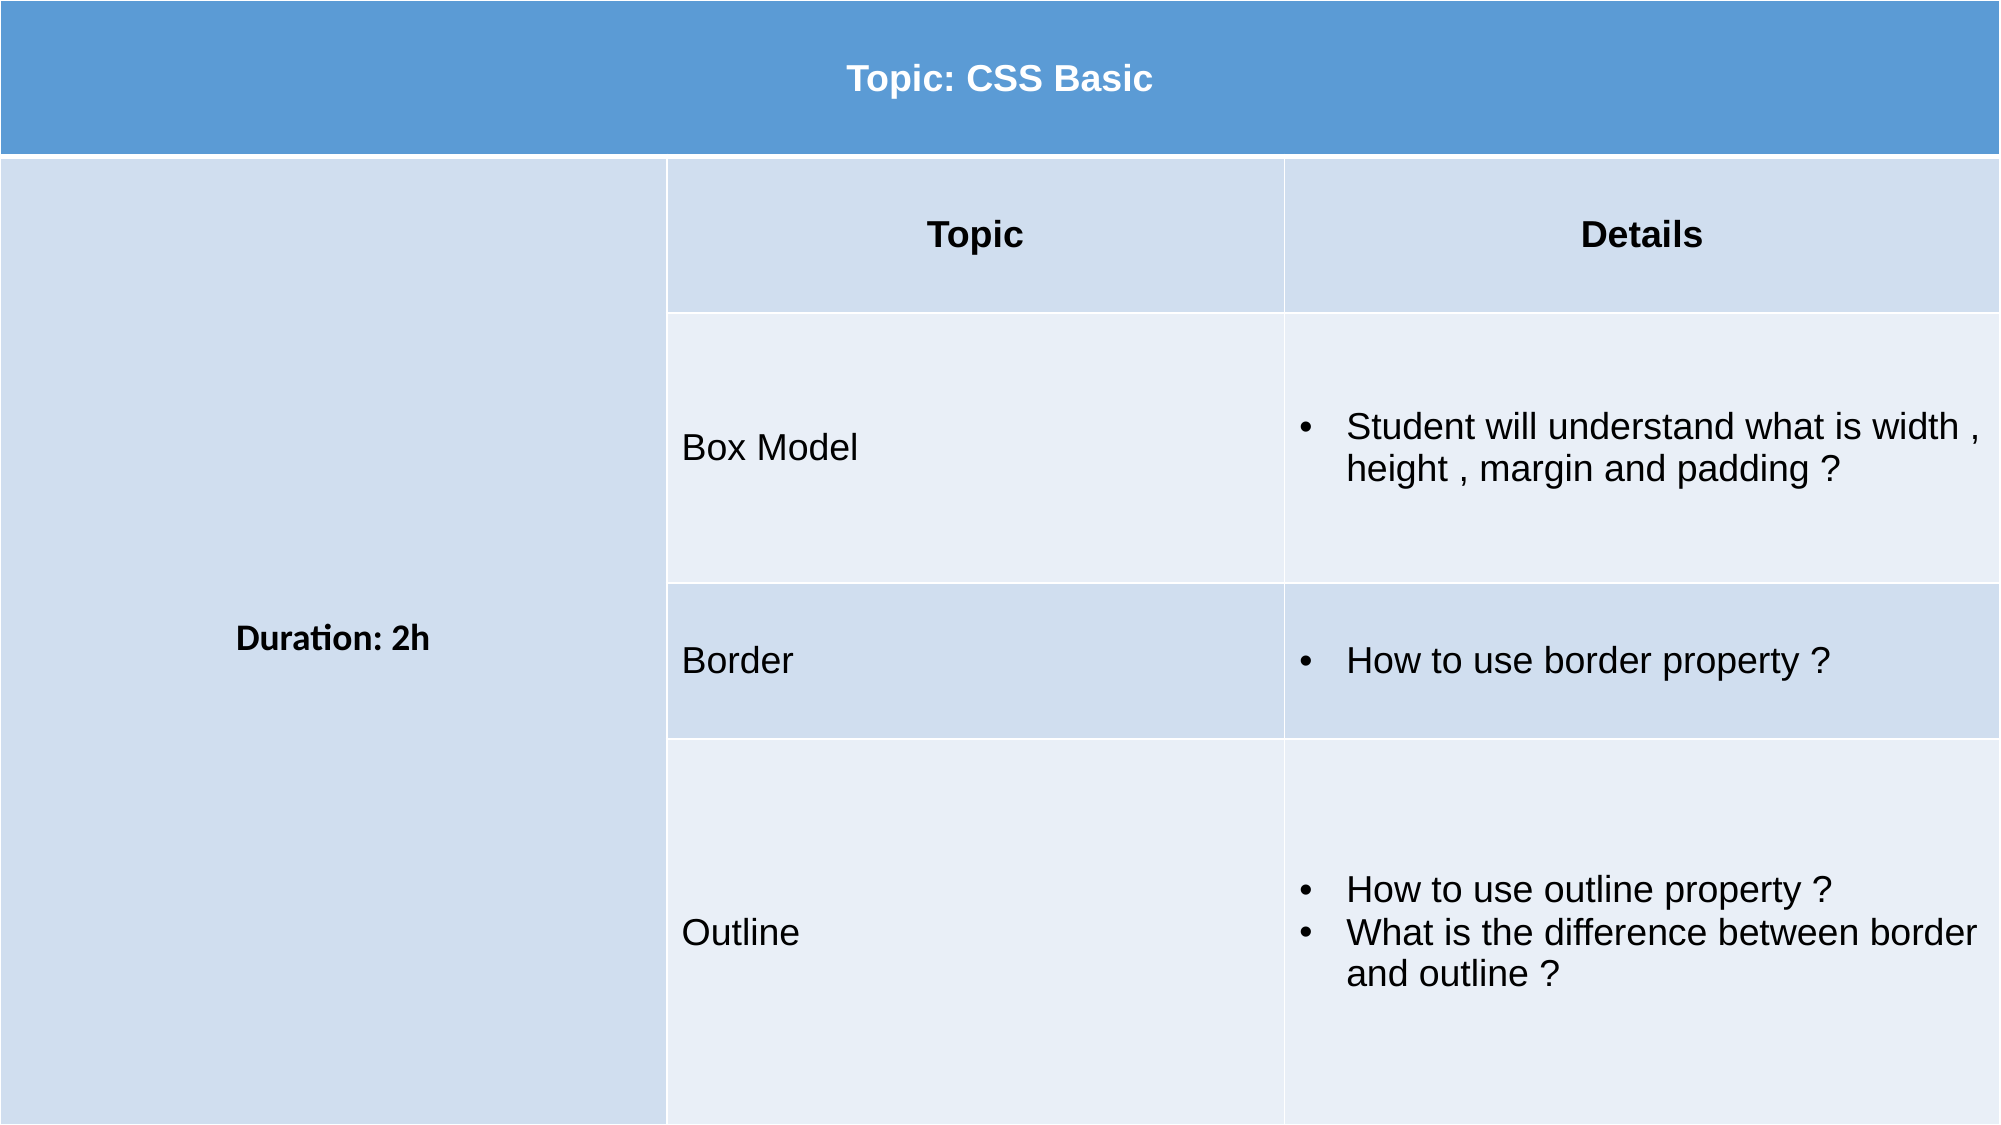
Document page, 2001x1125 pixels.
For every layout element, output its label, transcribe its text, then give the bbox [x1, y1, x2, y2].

table_cell How to use outline property ? What is the difference between border and outline ? [1285, 740, 1999, 1124]
table_cell Details [1285, 159, 1999, 312]
table_cell Box Model [668, 314, 1284, 582]
table_cell Outline [668, 740, 1284, 1124]
table_header Topic: CSS Basic [1, 1, 1999, 154]
table_cell Topic [668, 159, 1284, 312]
table_cell Student will understand what is width , height , margin and padding ? [1285, 314, 1999, 582]
table_cell Duration: 2h [1, 159, 666, 1124]
table_cell How to use border property ? [1285, 584, 1999, 738]
table_cell Border [668, 584, 1284, 738]
